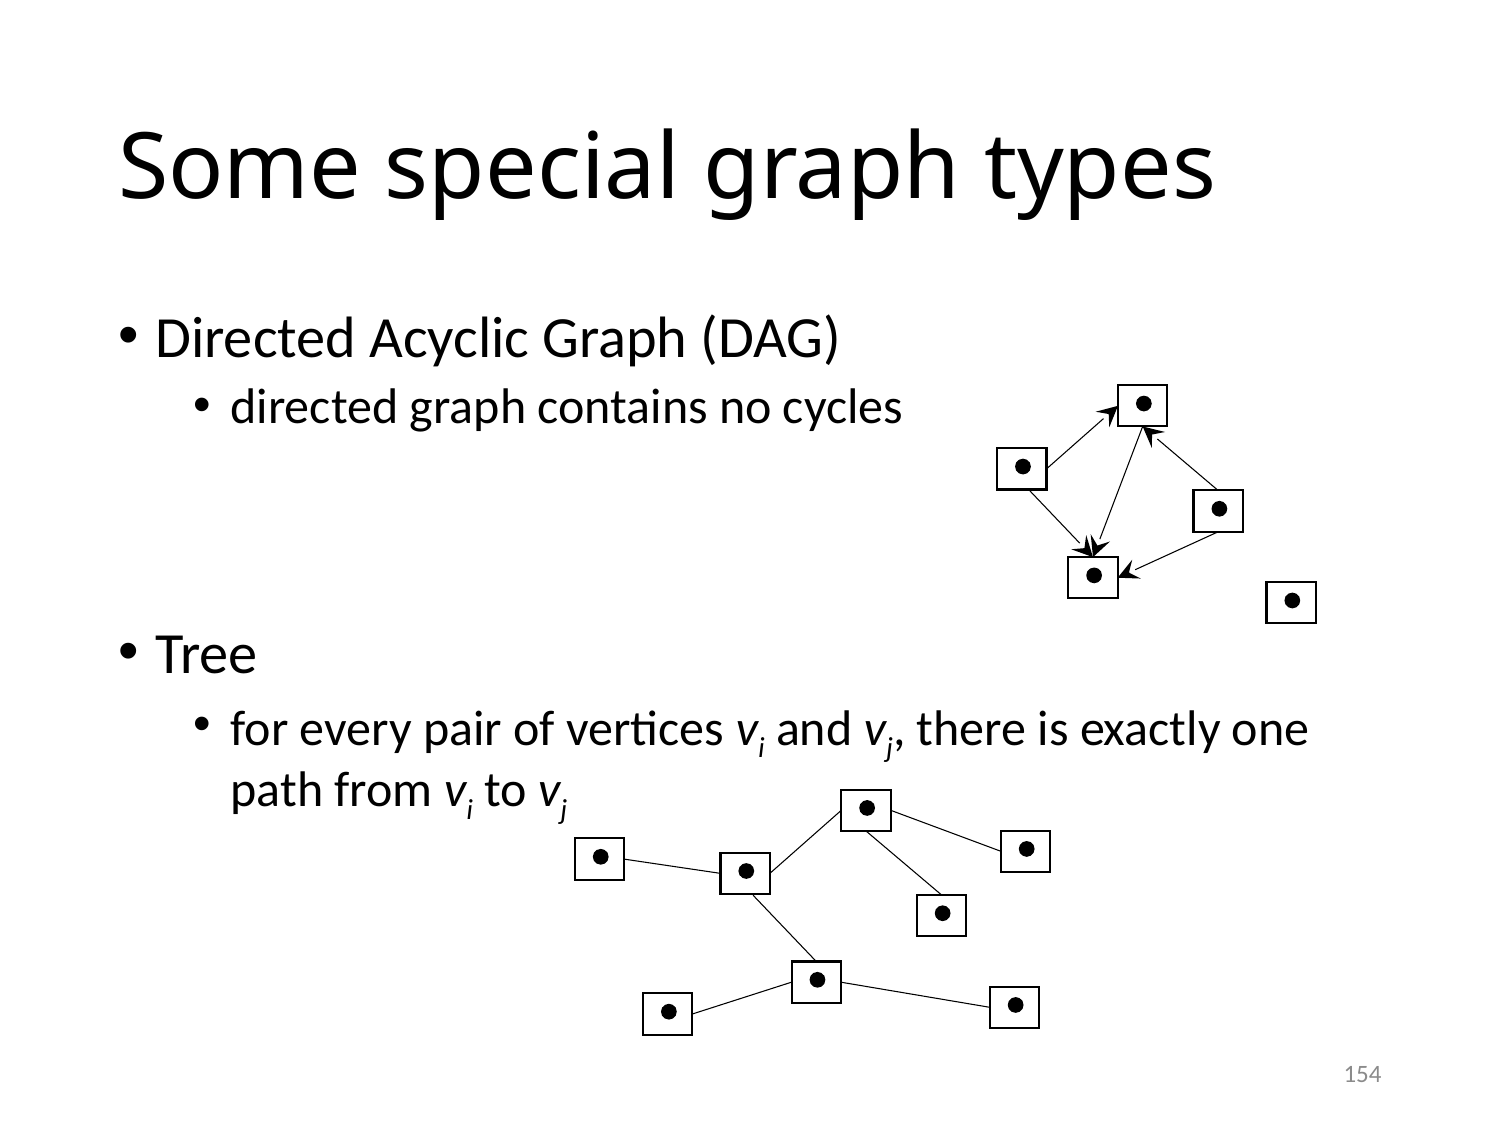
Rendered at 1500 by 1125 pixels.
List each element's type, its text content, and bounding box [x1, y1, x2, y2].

slide_number 154 [1059, 1042, 1397, 1103]
list Directed Acyclic Graph (DAG) directed graph contains no cycles Tree for every pair of vertices vi and vj, there is exactly one path from vi to vj [103, 299, 1397, 1014]
title Some special graph types [103, 59, 1397, 278]
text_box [574, 789, 1051, 1035]
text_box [997, 385, 1316, 624]
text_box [1117, 531, 1219, 578]
